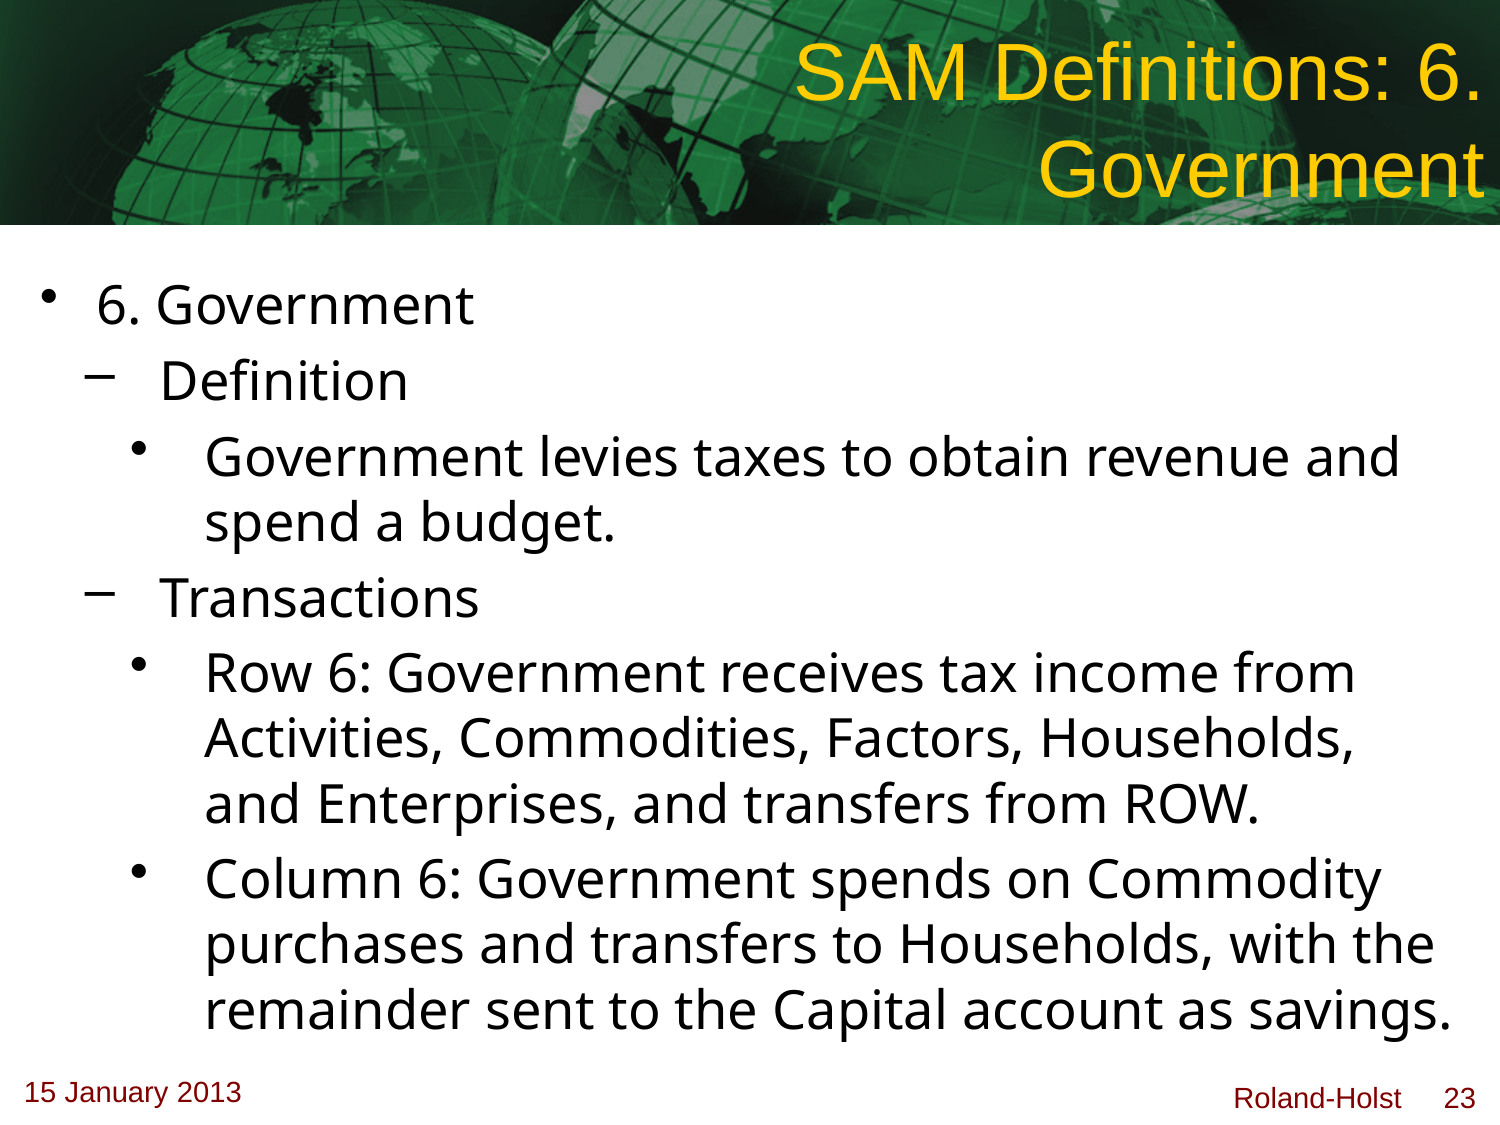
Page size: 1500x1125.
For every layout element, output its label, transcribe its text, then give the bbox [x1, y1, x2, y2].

title SAM Definitions: 6. Government [382, 22, 1500, 211]
list 6. Government Definition Government levies taxes to obtain revenue and spend a budget. Transactions Row 6: Government receives tax income from Activities, Commodities, Factors, Households, and Enterprises, and transfers from ROW. Column 6: Government spends on Commodity purchases and transfers to Households, with the remainder sent to the Capital account as savings. [24, 262, 1476, 1063]
picture [0, 0, 1500, 225]
